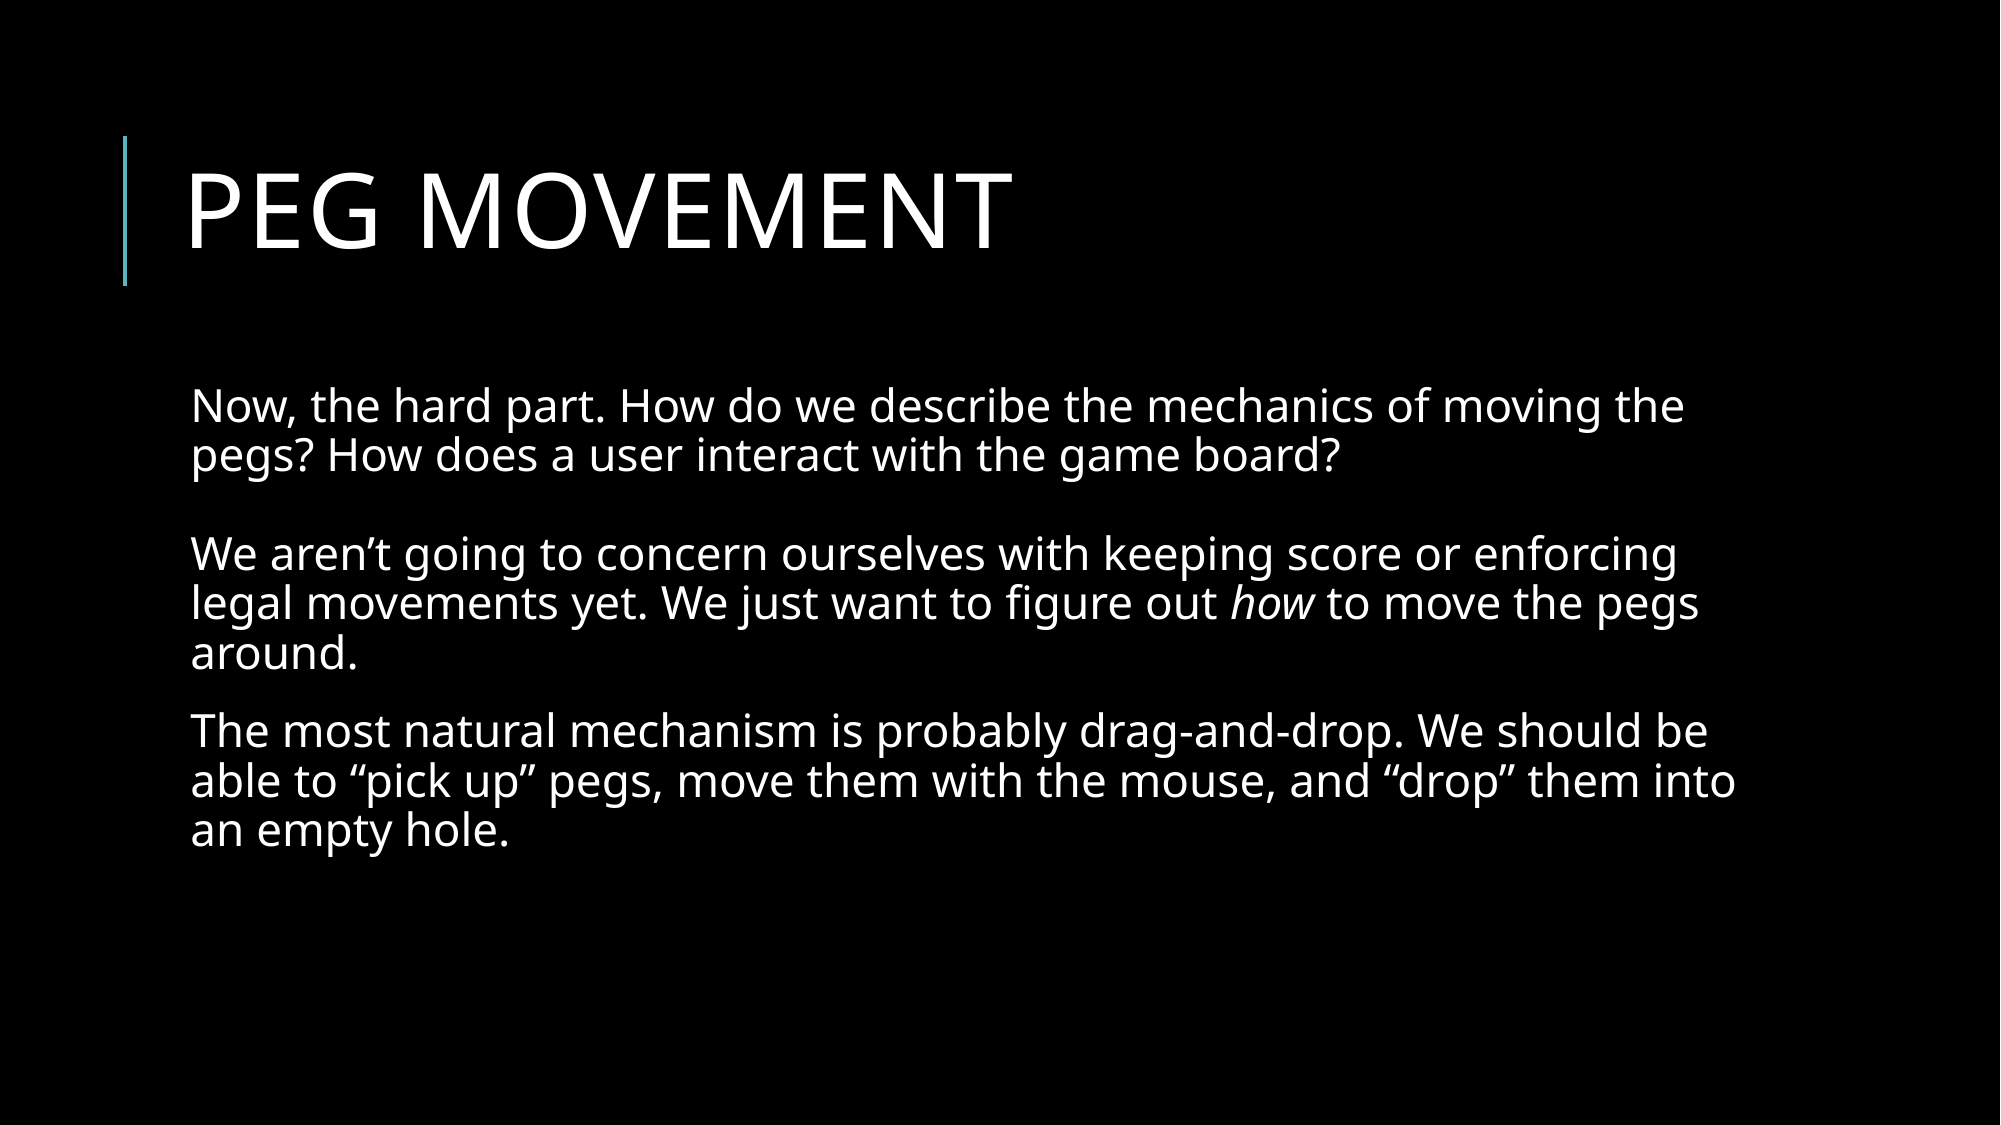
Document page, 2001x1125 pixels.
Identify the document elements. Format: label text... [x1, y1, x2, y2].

list Now, the hard part. How do we describe the mechanics of moving the pegs? How does a user interact with the game board? We aren’t going to concern ourselves with keeping score or enforcing legal movements yet. We just want to figure out how to move the pegs around. The most natural mechanism is probably drag-and-drop. We should be able to “pick up” pegs, move them with the mouse, and “drop” them into an empty hole. [168, 375, 1763, 1035]
title Peg movement [168, 96, 1763, 342]
